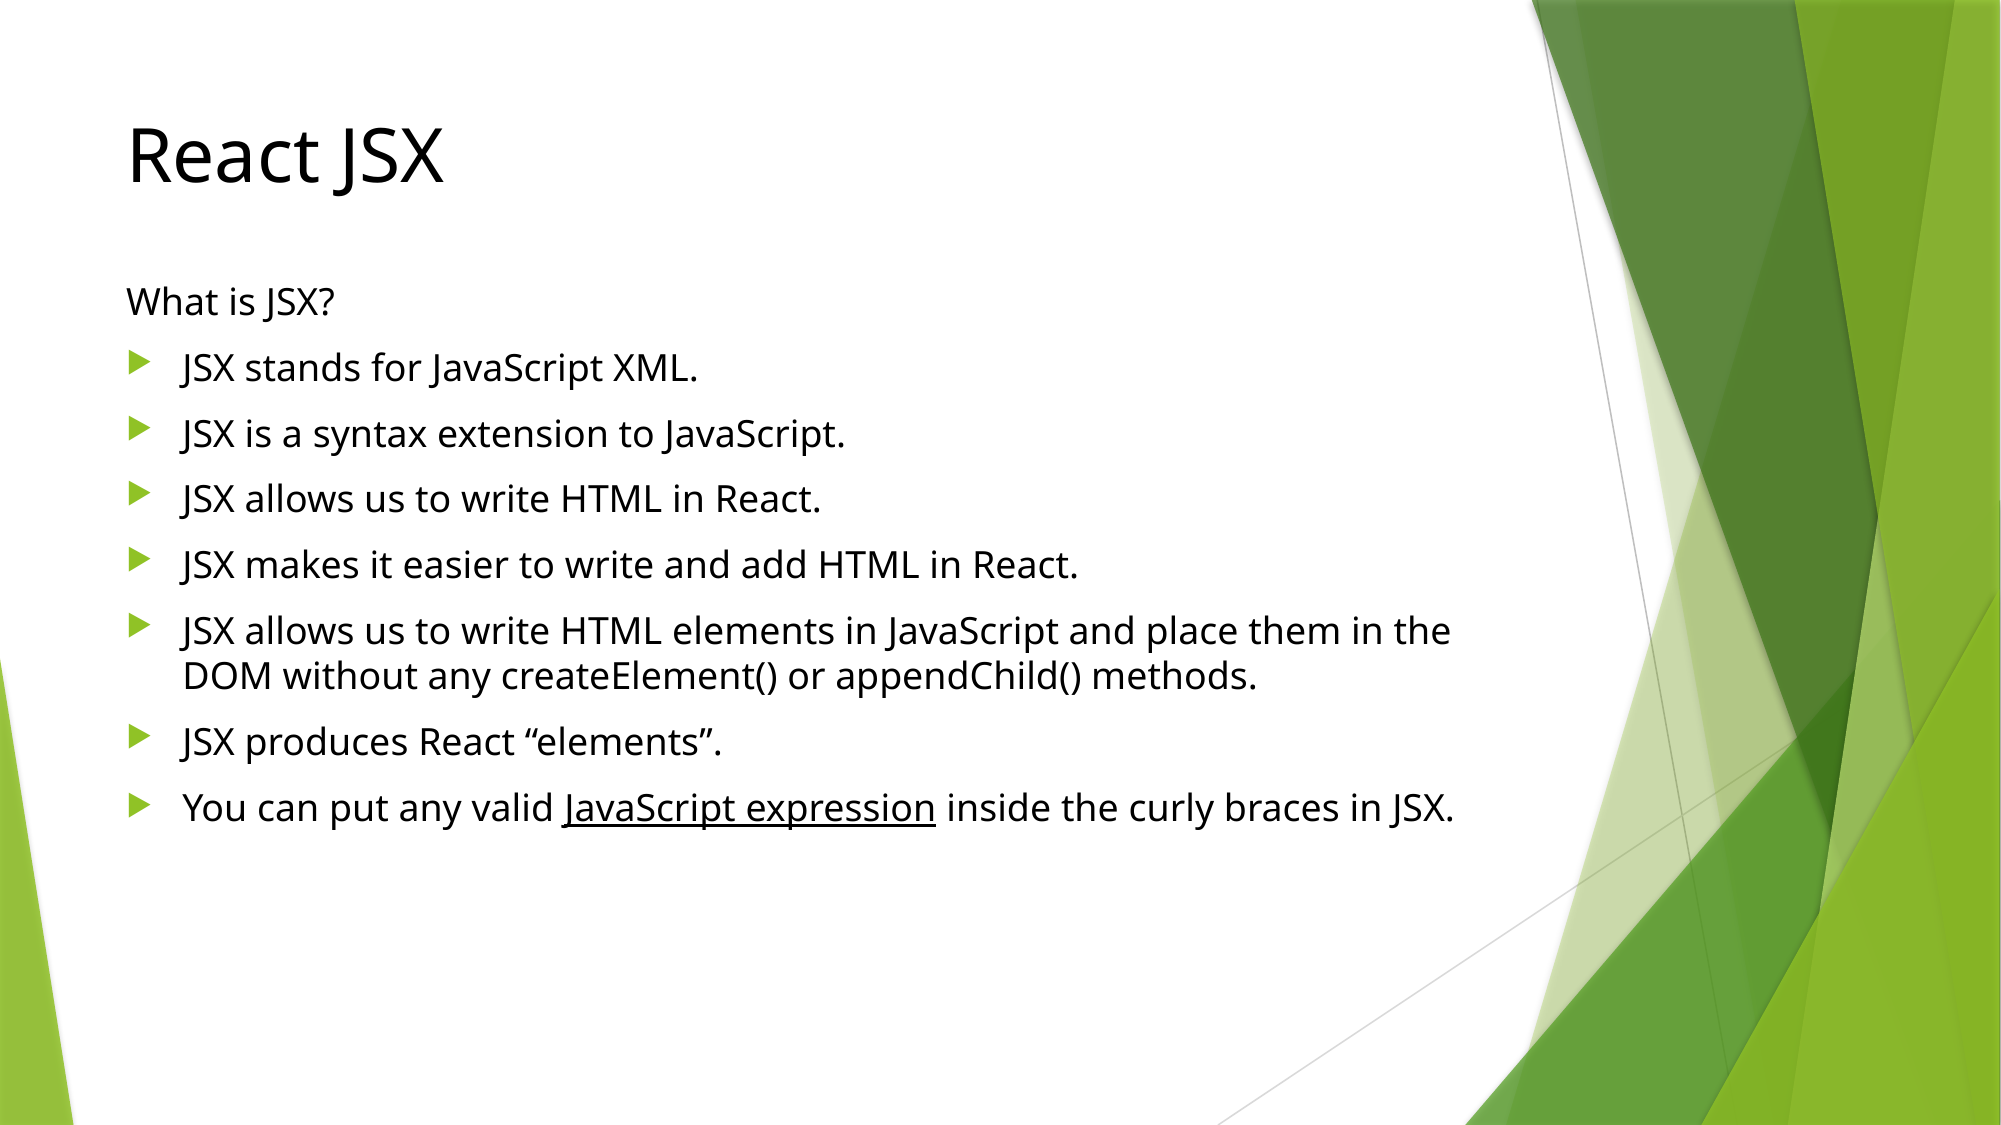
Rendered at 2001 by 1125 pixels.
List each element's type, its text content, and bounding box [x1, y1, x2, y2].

list What is JSX? JSX stands for JavaScript XML. JSX is a syntax extension to JavaScript. JSX allows us to write HTML in React. JSX makes it easier to write and add HTML in React. JSX allows us to write HTML elements in JavaScript and place them in the DOM without any createElement() or appendChild() methods. JSX produces React “elements”. You can put any valid JavaScript expression inside the curly braces in JSX. [111, 270, 1566, 1000]
title React JSX [111, 99, 1522, 270]
